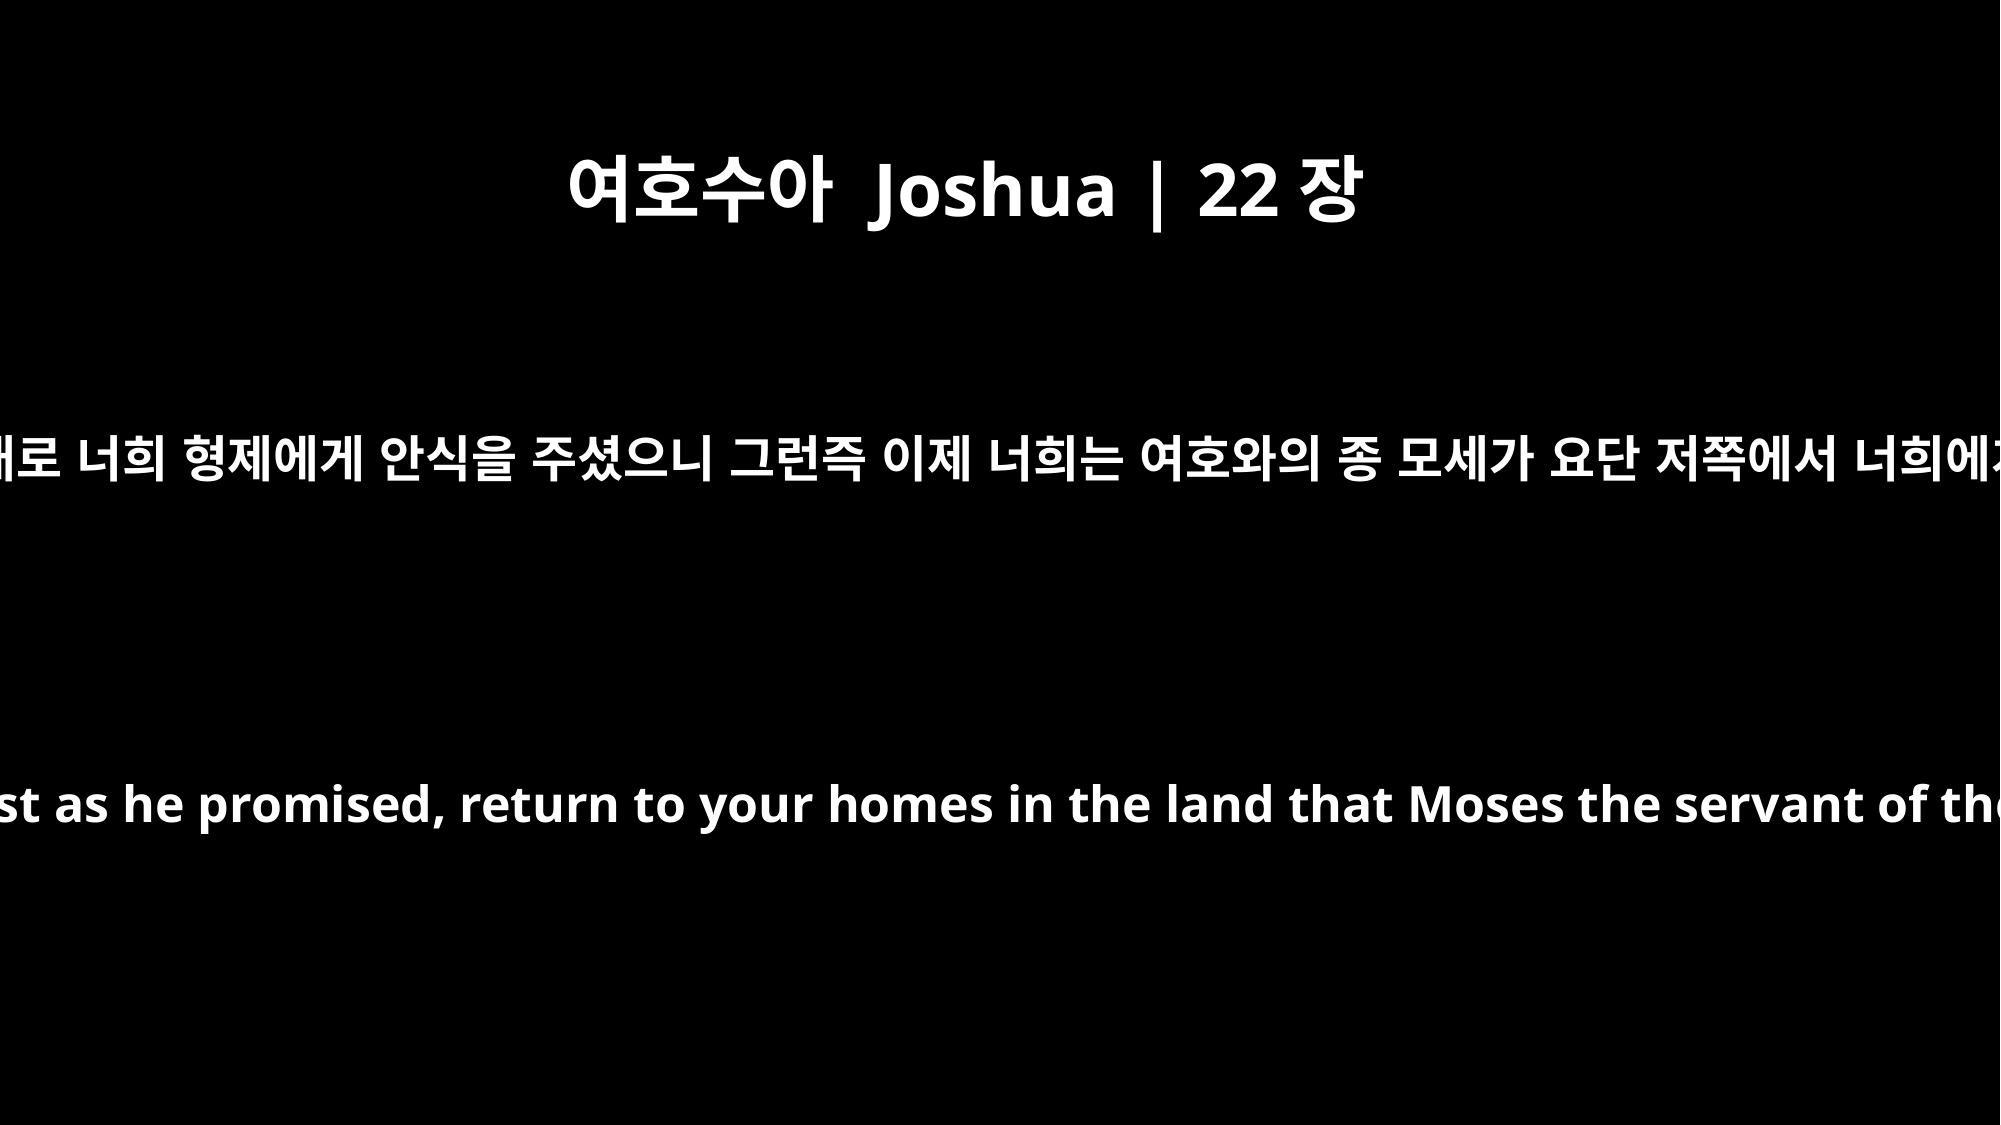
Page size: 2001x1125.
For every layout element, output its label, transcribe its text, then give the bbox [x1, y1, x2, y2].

text_box 4 이제는 너희의 하나님 여호와께서 이미 말씀하신 대로 너희 형제에게 안식을 주셨으니 그런즉 이제 너희는 여호와의 종 모세가 요단 저쪽에서 너희에게 준 소유지로 가서 너희의 장막으로 돌아가되 [0, 359, 2000, 495]
text_box Now that the LORD your God has given your brothers rest as he promised, return to your homes in the land that Moses the servant of the LORD gave you on the other side of the Jordan. [0, 764, 2000, 840]
text_box 여호수아 Joshua | 22장 [551, 136, 1381, 239]
